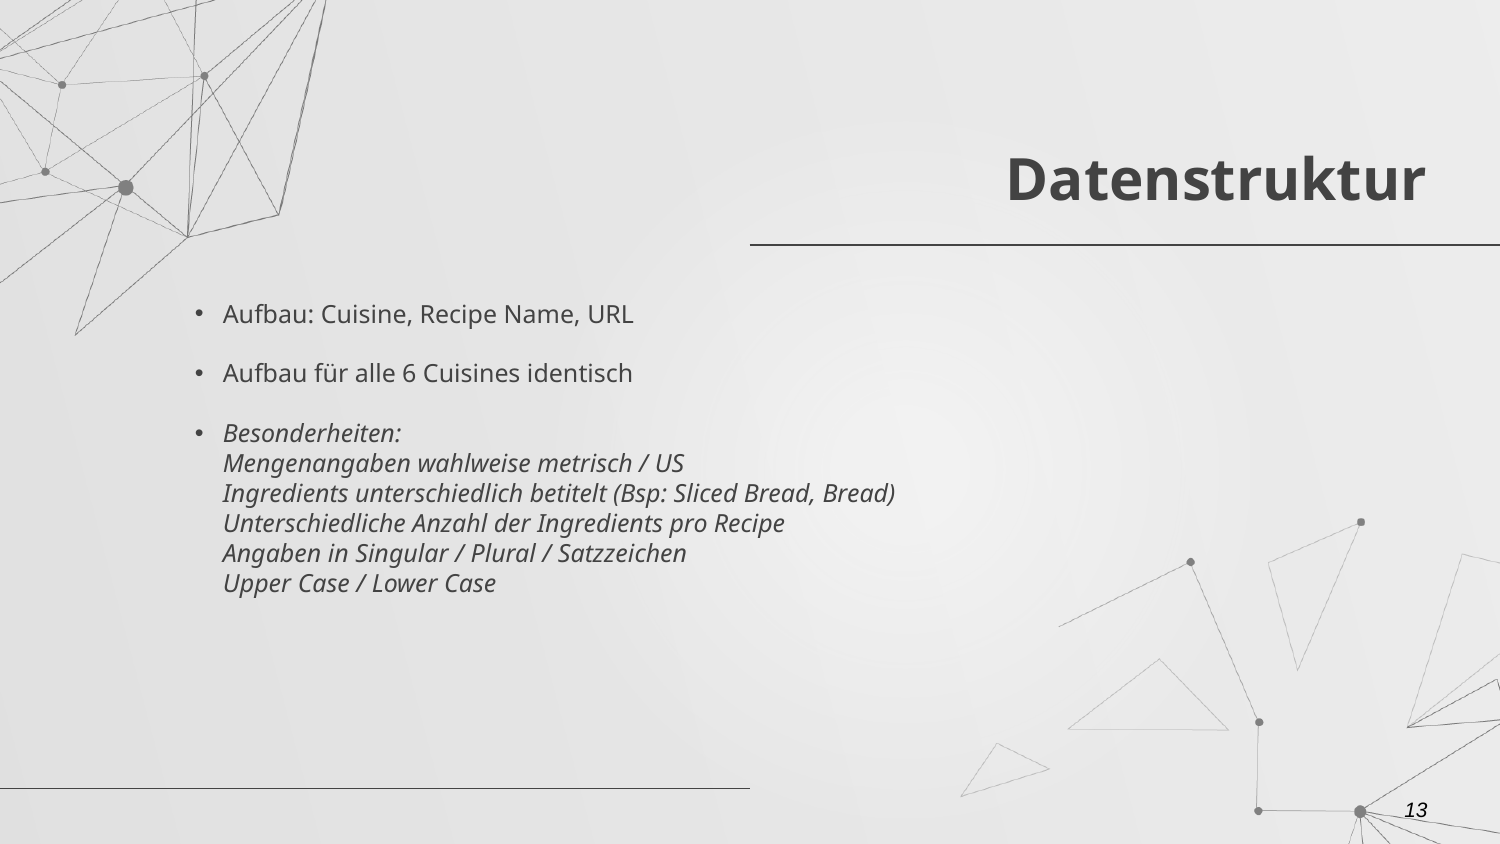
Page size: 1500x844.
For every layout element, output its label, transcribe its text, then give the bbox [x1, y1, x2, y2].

picture [0, 0, 1500, 844]
subtitle Aufbau: Cuisine, Recipe Name, URL Aufbau für alle 6 Cuisines identisch Besonderheiten: Mengenangaben wahlweise metrisch / US Ingredients unterschiedlich betitelt (Bsp: Sliced Bread, Bread) Unterschiedliche Anzahl der Ingredients pro Recipe Angaben in Singular / Plural / Satzzeichen Upper Case / Lower Case [179, 253, 1383, 569]
title Datenstruktur [807, 110, 1442, 228]
